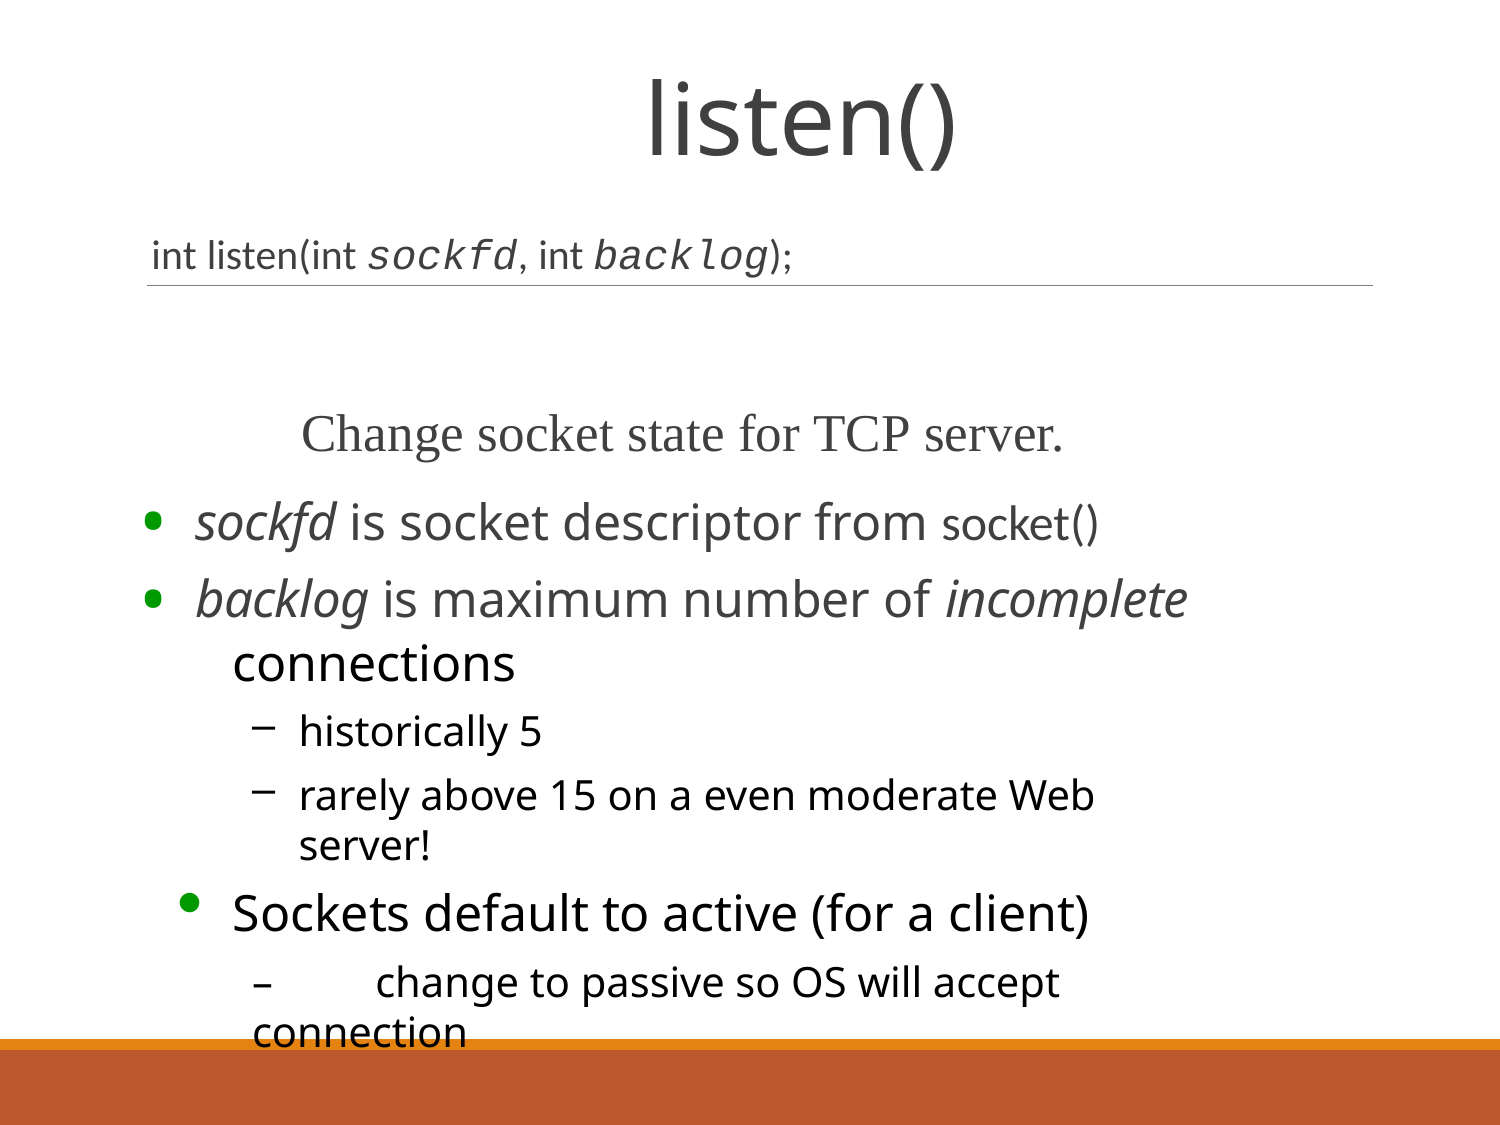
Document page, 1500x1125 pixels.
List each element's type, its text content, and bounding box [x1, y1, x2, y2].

title listen() [642, 0, 1007, 175]
list int listen(int sockfd, int backlog); Change socket state for TCP server. sockfd is socket descriptor from socket() backlog is maximum number of incomplete [137, 224, 1375, 866]
text_box connections historically 5 rarely above 15 on a even moderate Web server! Sockets default to active (for a client) – change to passive so OS will accept connection [174, 612, 1238, 1056]
